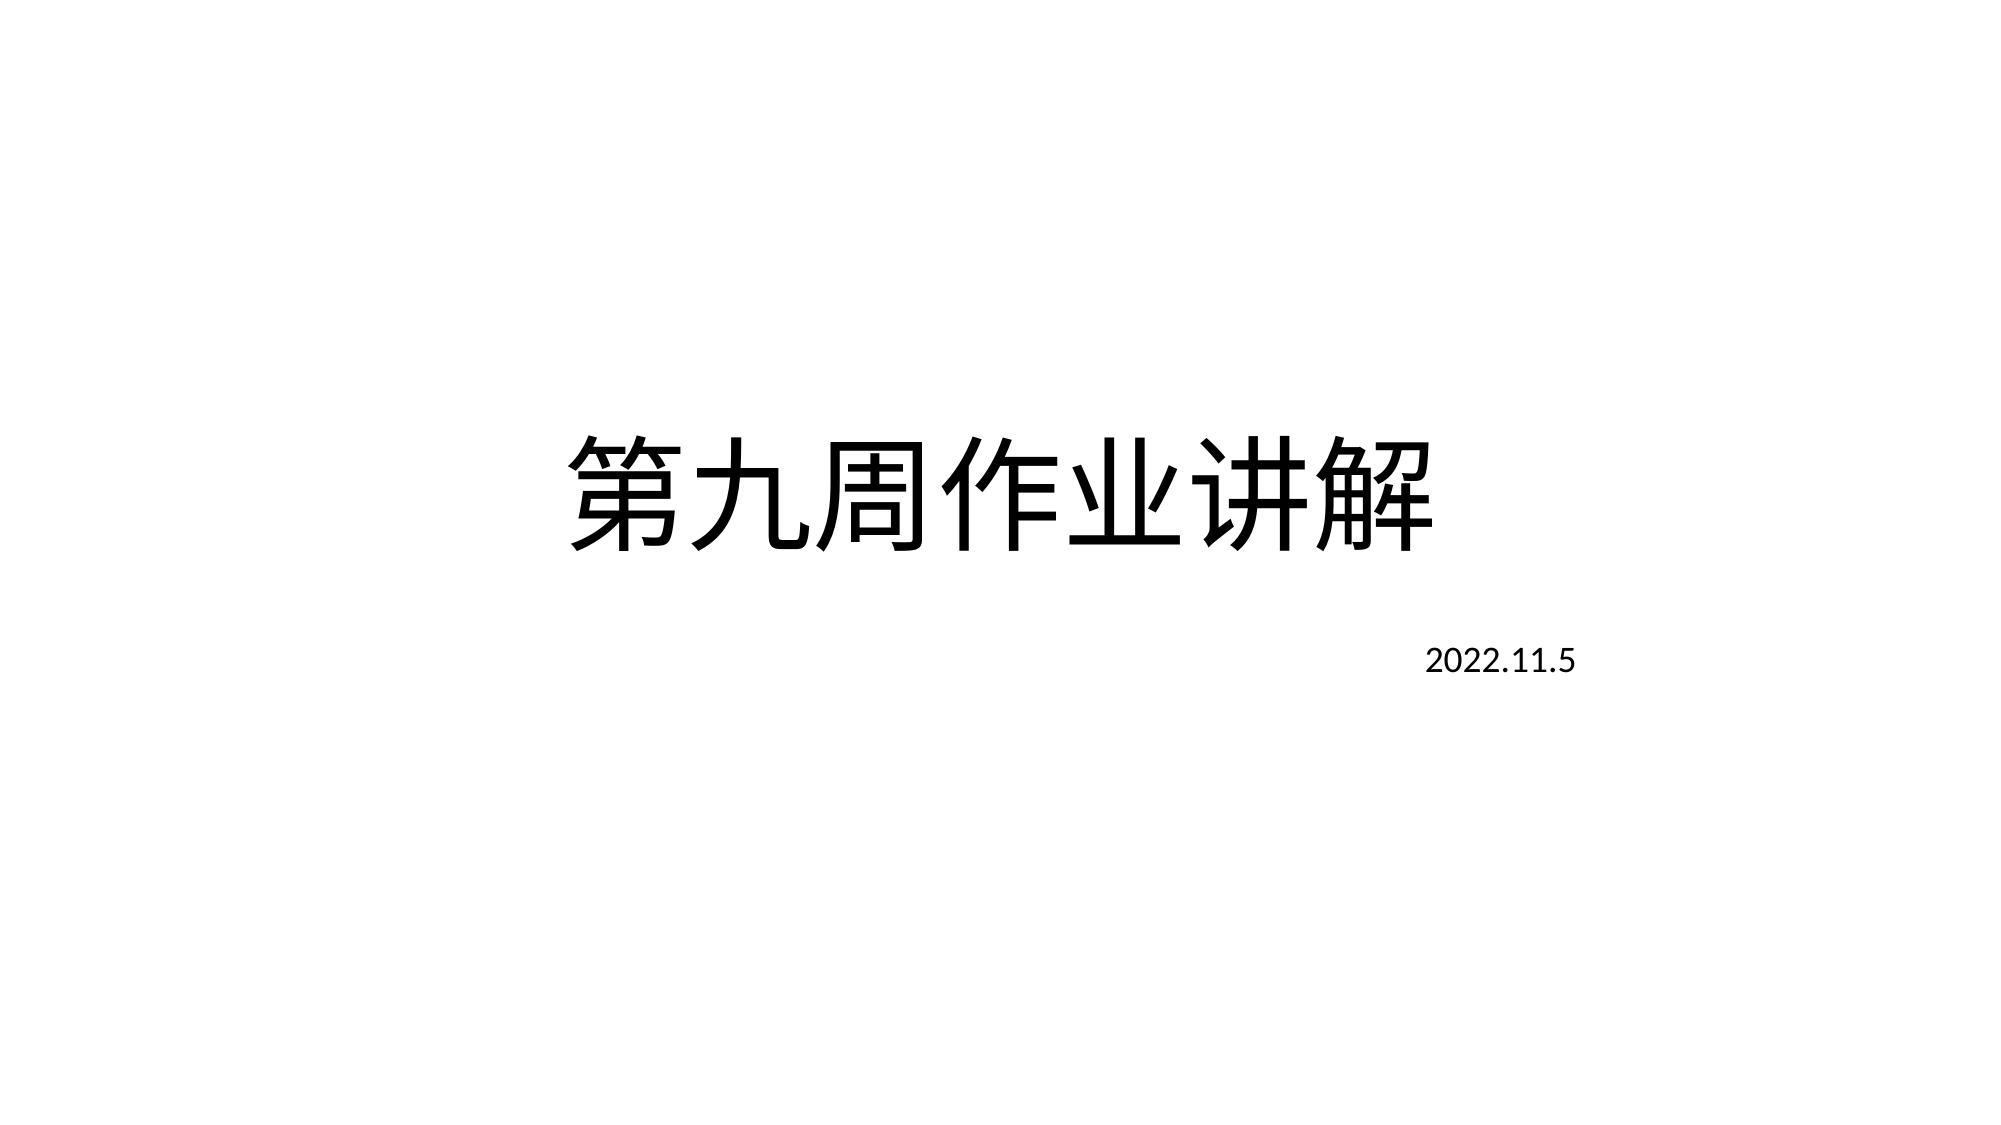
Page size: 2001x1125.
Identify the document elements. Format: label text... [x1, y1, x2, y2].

text_box 2022.11.5 [1410, 627, 1847, 688]
title 第九周作业讲解 [249, 184, 1750, 576]
